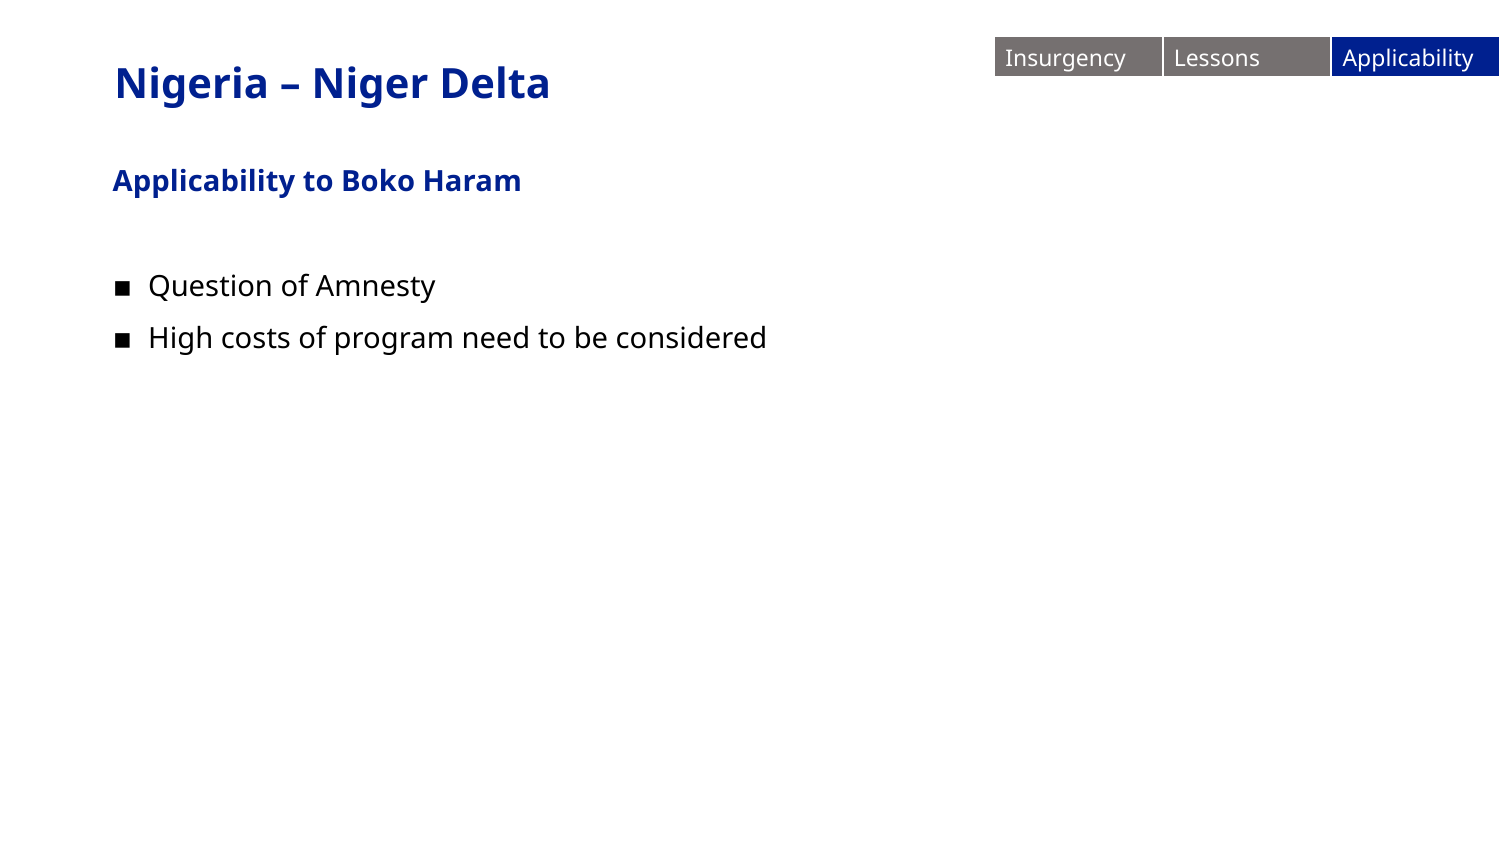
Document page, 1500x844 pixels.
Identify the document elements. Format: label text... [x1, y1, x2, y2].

table_header Insurgency [995, 37, 1162, 76]
table_header Lessons [1164, 37, 1330, 76]
text_box Nigeria – Niger Delta [103, 55, 781, 114]
text_box Applicability to Boko Haram Question of Amnesty High costs of program need to be considered [101, 156, 1272, 356]
table_header Applicability [1332, 37, 1499, 76]
